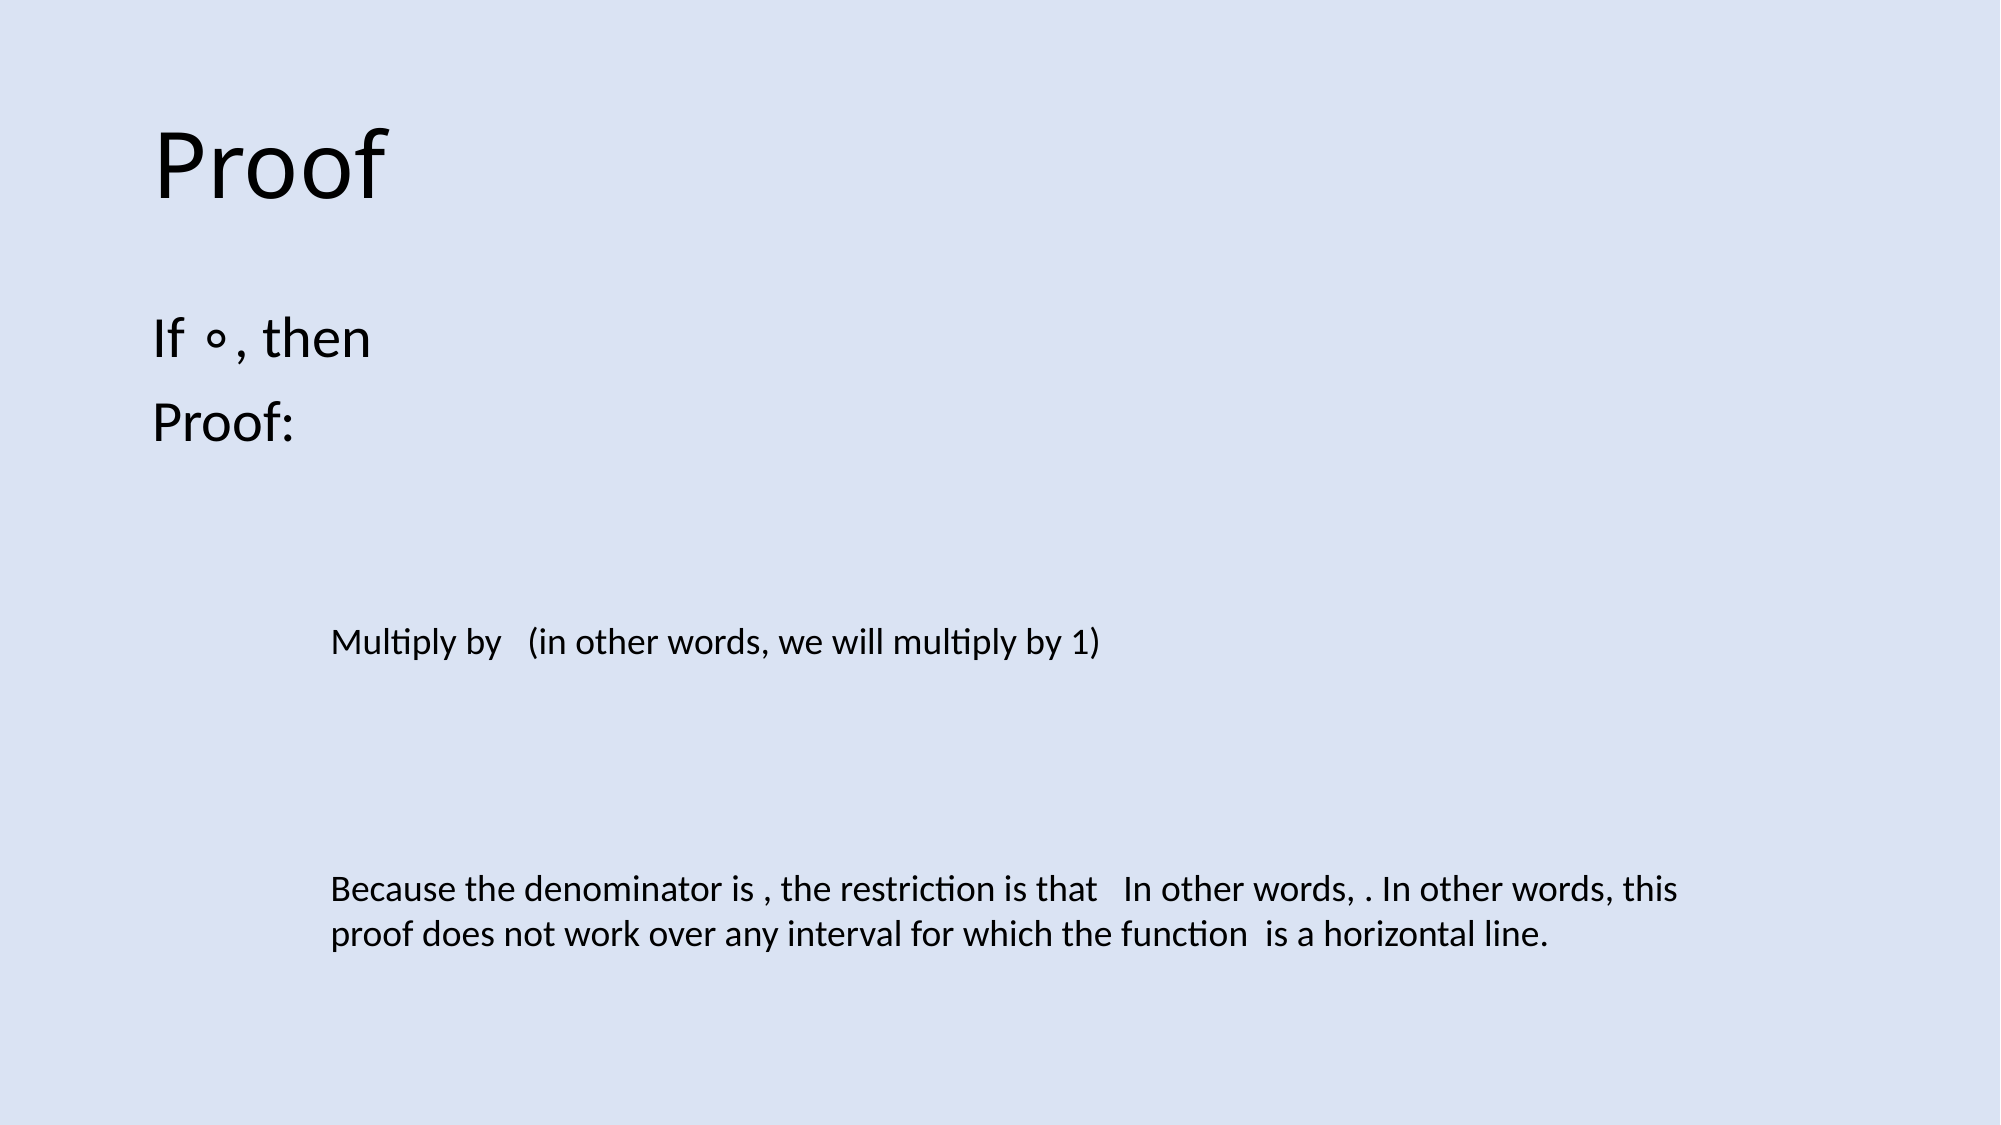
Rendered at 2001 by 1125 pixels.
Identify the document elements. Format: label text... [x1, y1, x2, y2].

title Proof [137, 59, 1863, 278]
